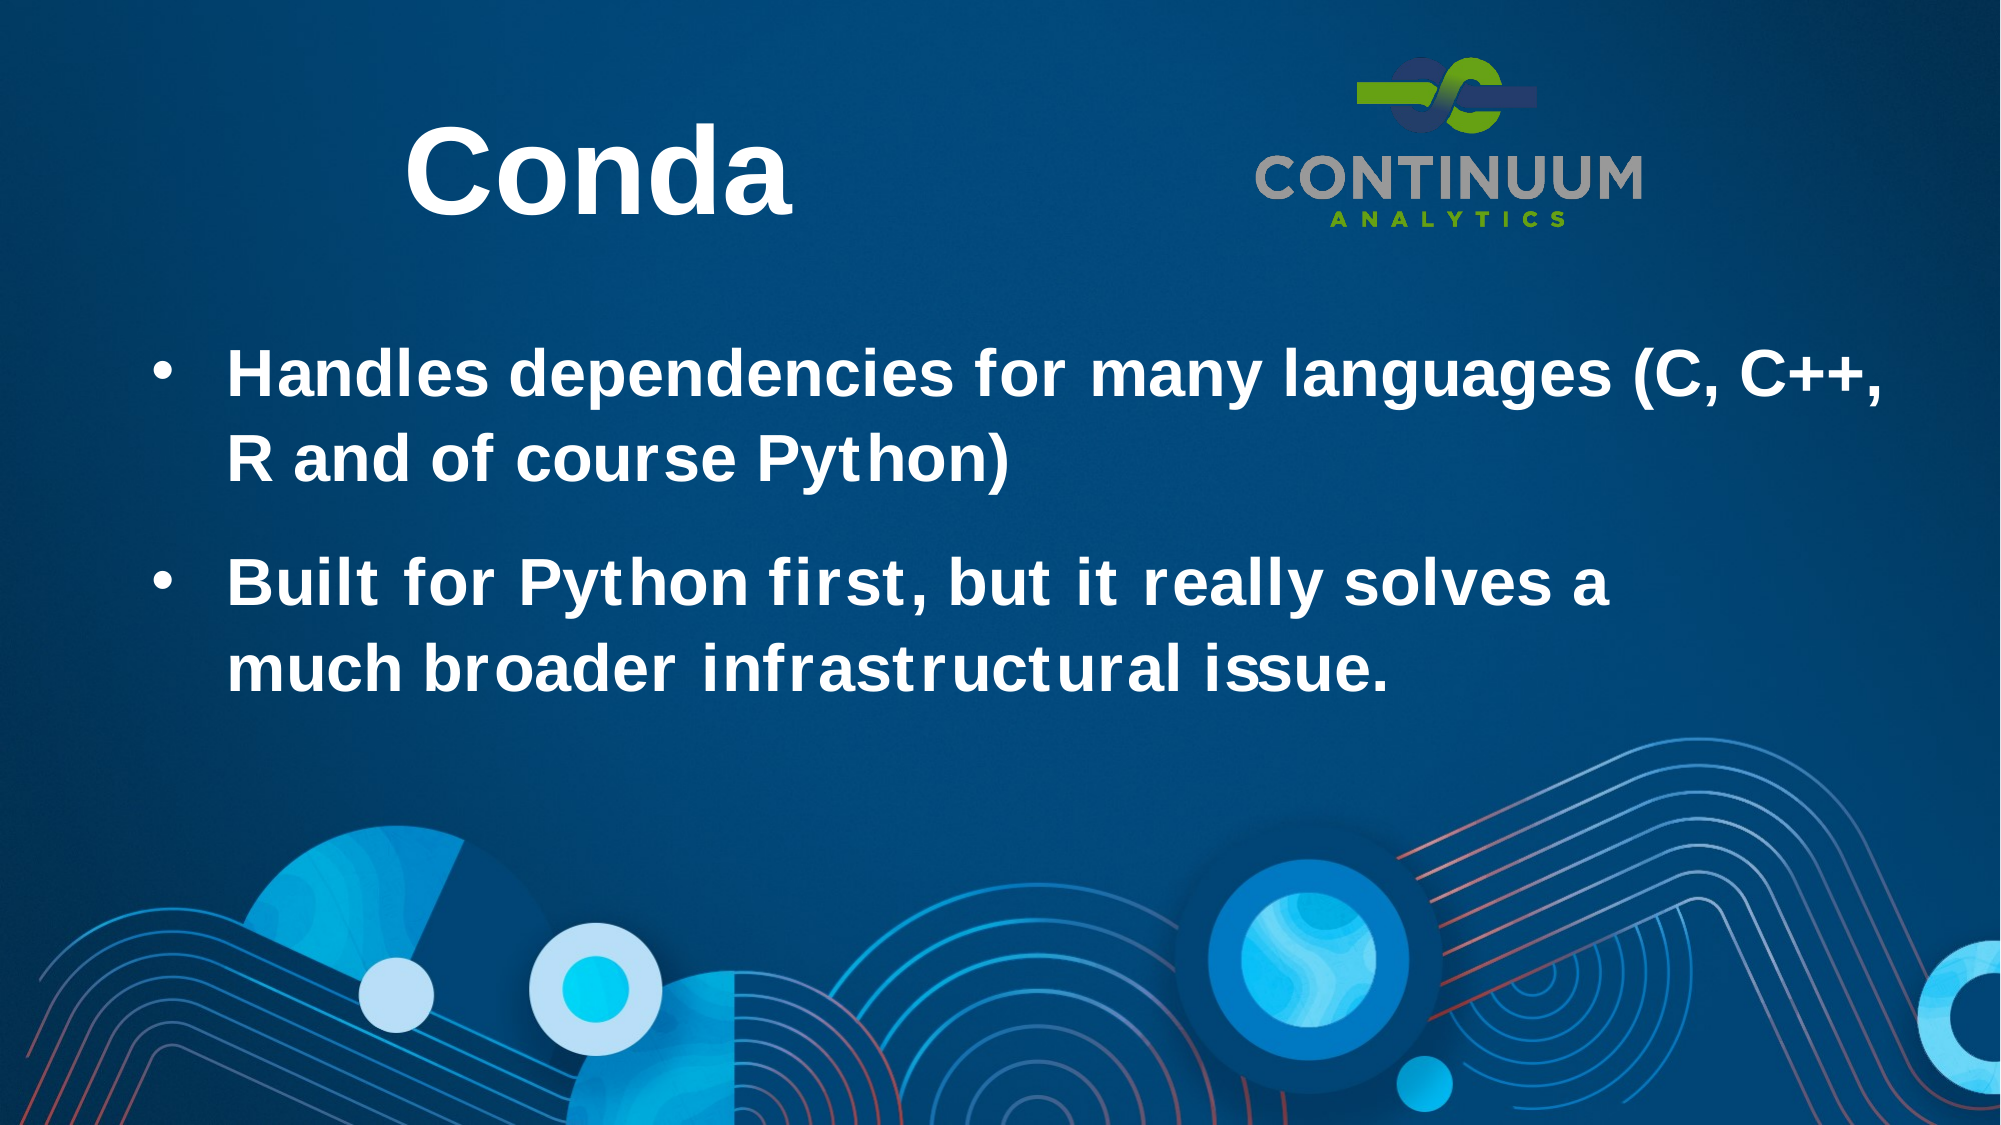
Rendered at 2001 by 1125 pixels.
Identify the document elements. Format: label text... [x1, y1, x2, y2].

picture [0, 0, 2001, 1125]
text_box Handles dependencies for many languages (C, C++, R and of course Python) Built for Python first, but it really solves a much broader infrastructural issue. [149, 285, 1941, 705]
text_box [1255, 52, 1642, 240]
title Conda [0, 88, 1255, 240]
